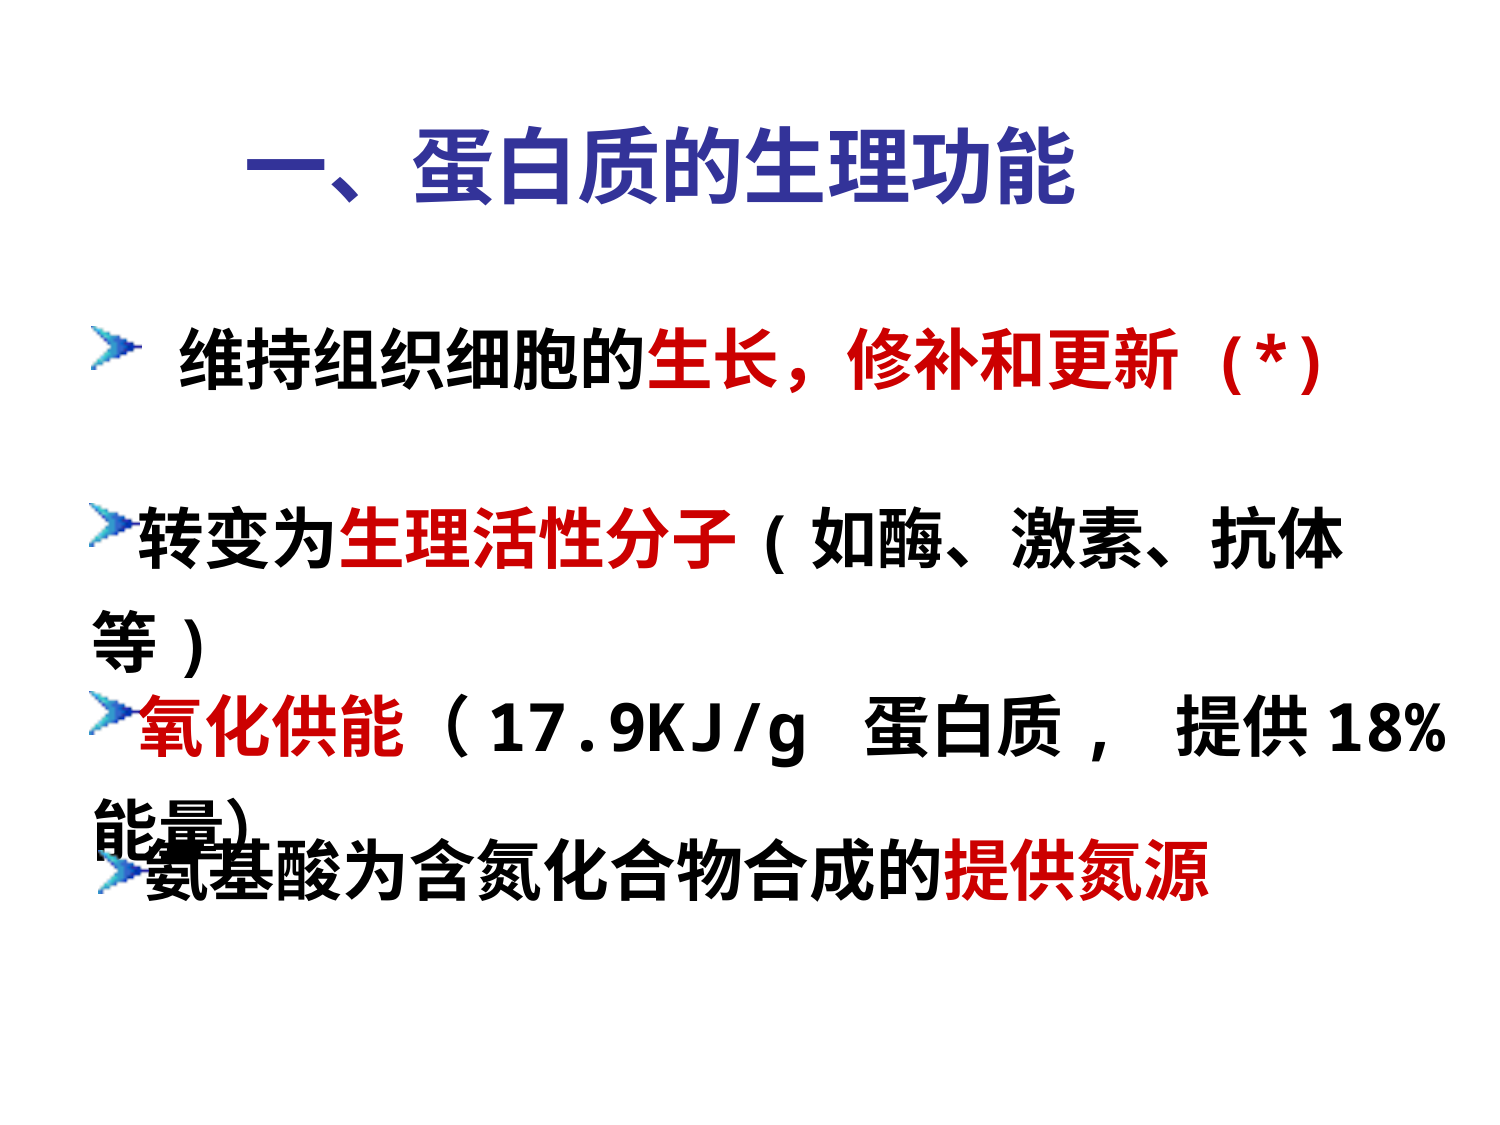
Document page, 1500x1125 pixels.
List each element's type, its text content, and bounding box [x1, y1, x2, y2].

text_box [76, 290, 1477, 917]
text_box 一、蛋白质的生理功能 [229, 107, 1293, 222]
